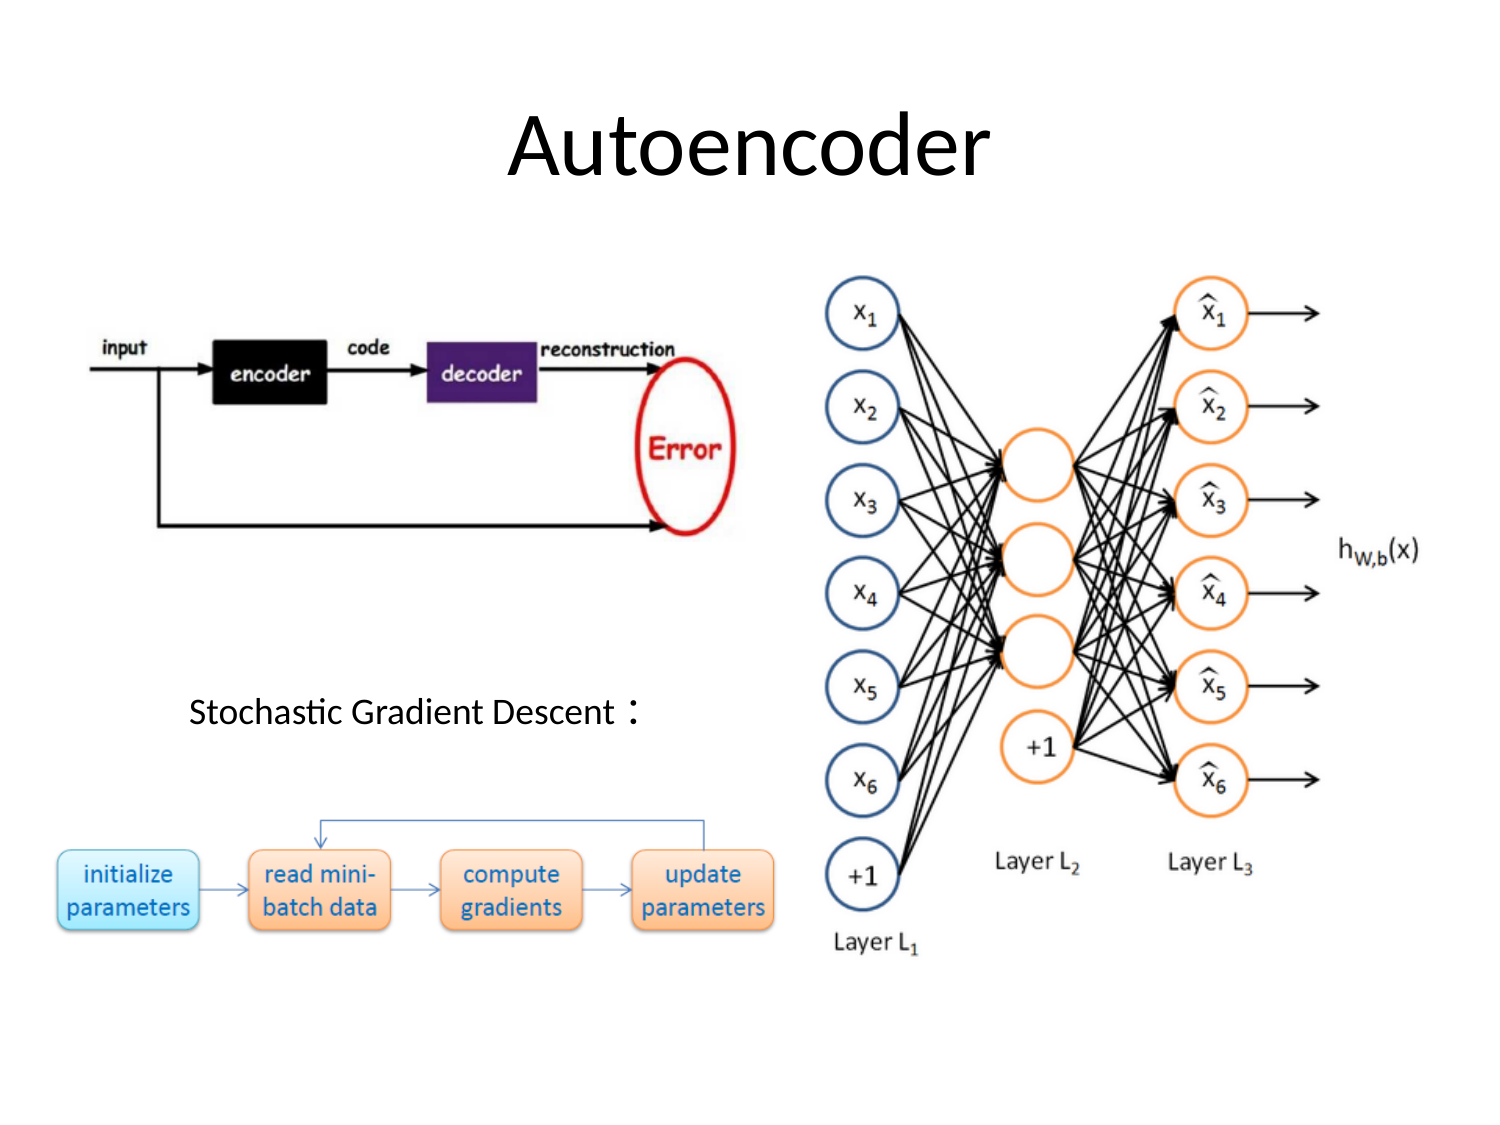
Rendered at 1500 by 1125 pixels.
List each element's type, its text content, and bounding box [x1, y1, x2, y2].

title Autoencoder [75, 45, 1425, 233]
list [761, 245, 1447, 961]
picture [58, 304, 780, 575]
text_box Stochastic Gradient Descent： [174, 679, 677, 740]
picture [34, 808, 786, 956]
